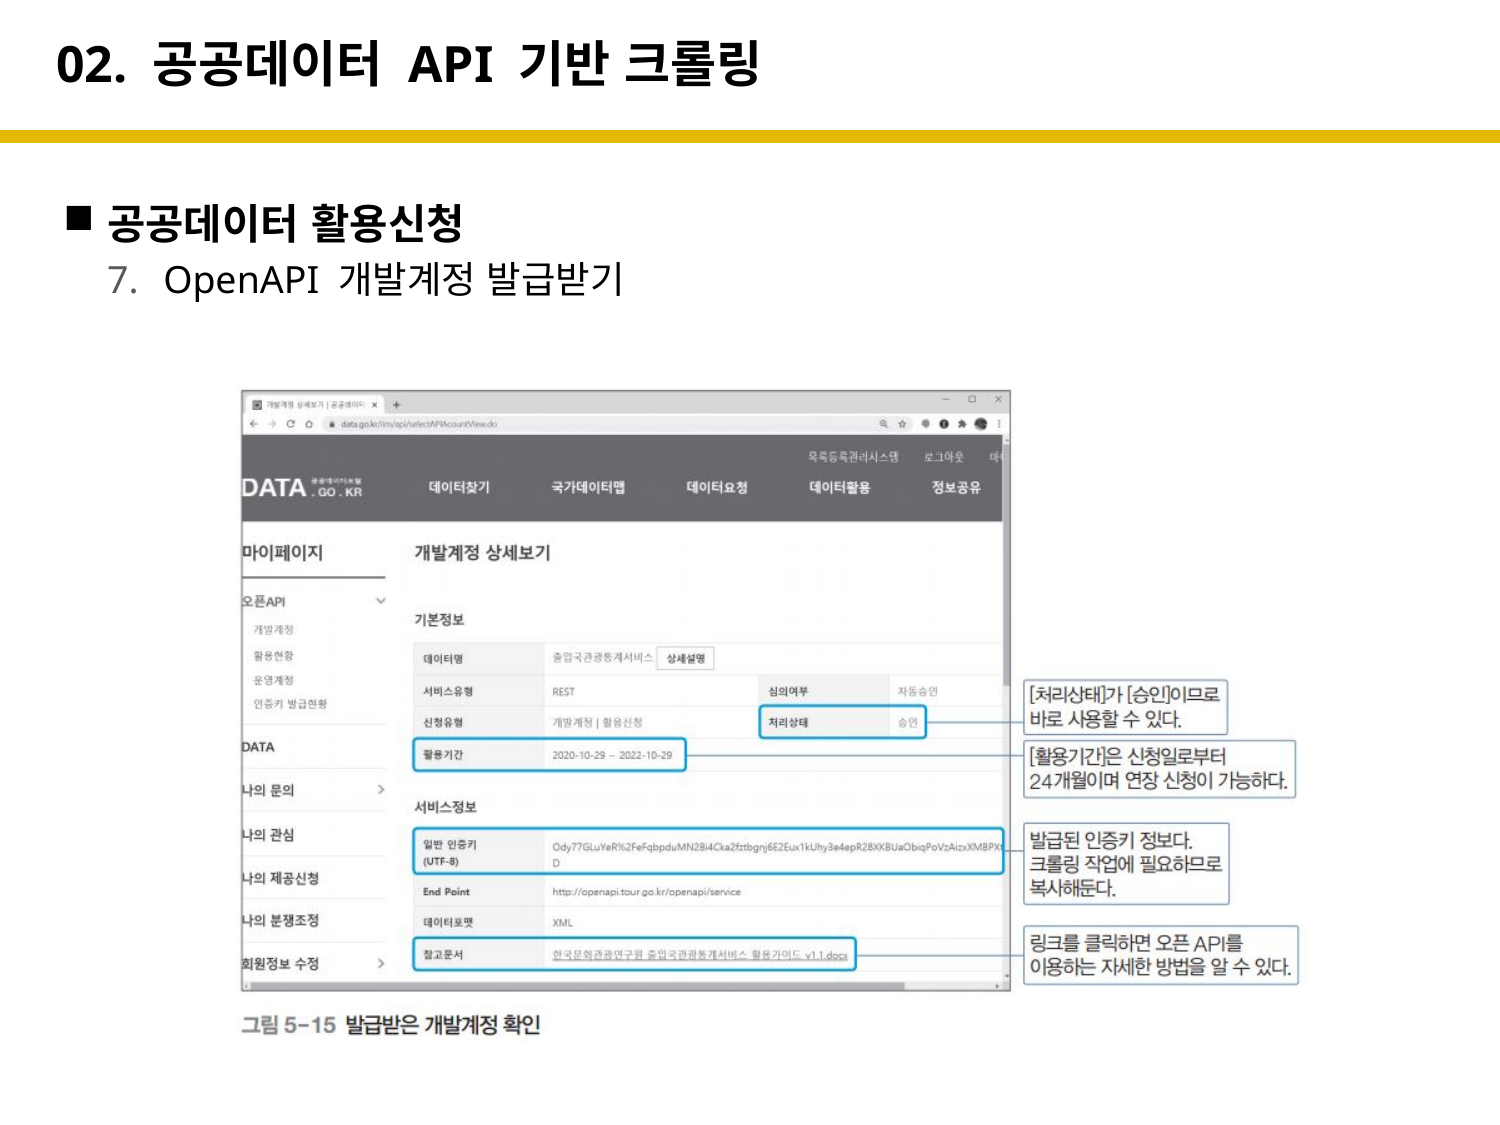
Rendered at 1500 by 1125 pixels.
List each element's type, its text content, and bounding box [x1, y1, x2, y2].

title 02. 공공데이터 API 기반 크롤링 [41, 17, 1282, 107]
picture [237, 385, 1311, 1043]
list 공공데이터 활용신청 OpenAPI 개발계정 발급받기 [48, 165, 1500, 1064]
